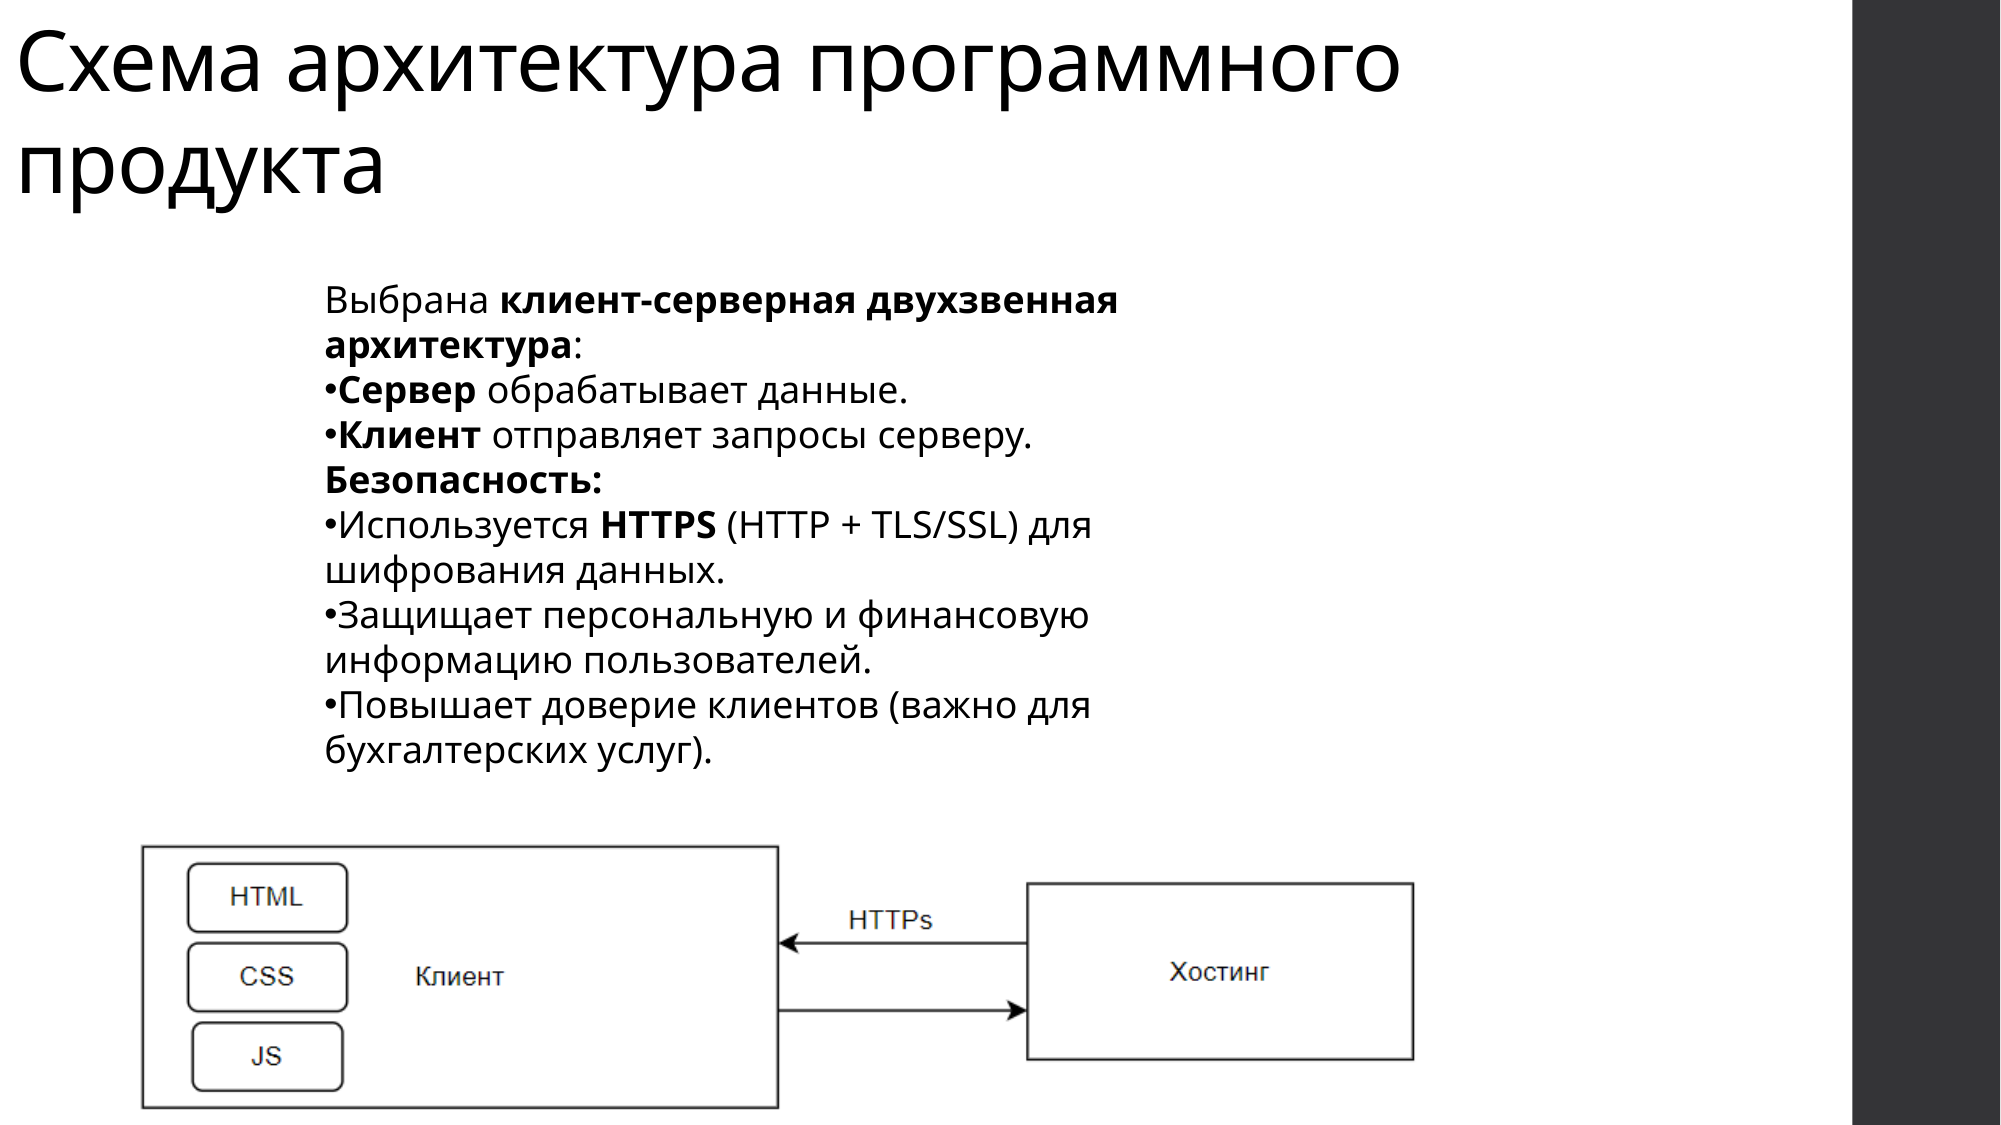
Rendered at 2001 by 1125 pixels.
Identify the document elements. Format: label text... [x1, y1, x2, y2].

title Схема архитектура программного продукта [0, 0, 1590, 218]
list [138, 837, 1452, 1125]
text_box Выбрана клиент-серверная двухзвенная архитектура: Сервер обрабатывает данные. Клиент отправляет запросы серверу. Безопасность: Используется HTTPS (HTTP + TLS/SSL) для шифрования данных. Защищает персональную и финансовую информацию пользователей. Повышает доверие клиентов (важно для бухгалтерских услуг). [309, 268, 1281, 779]
